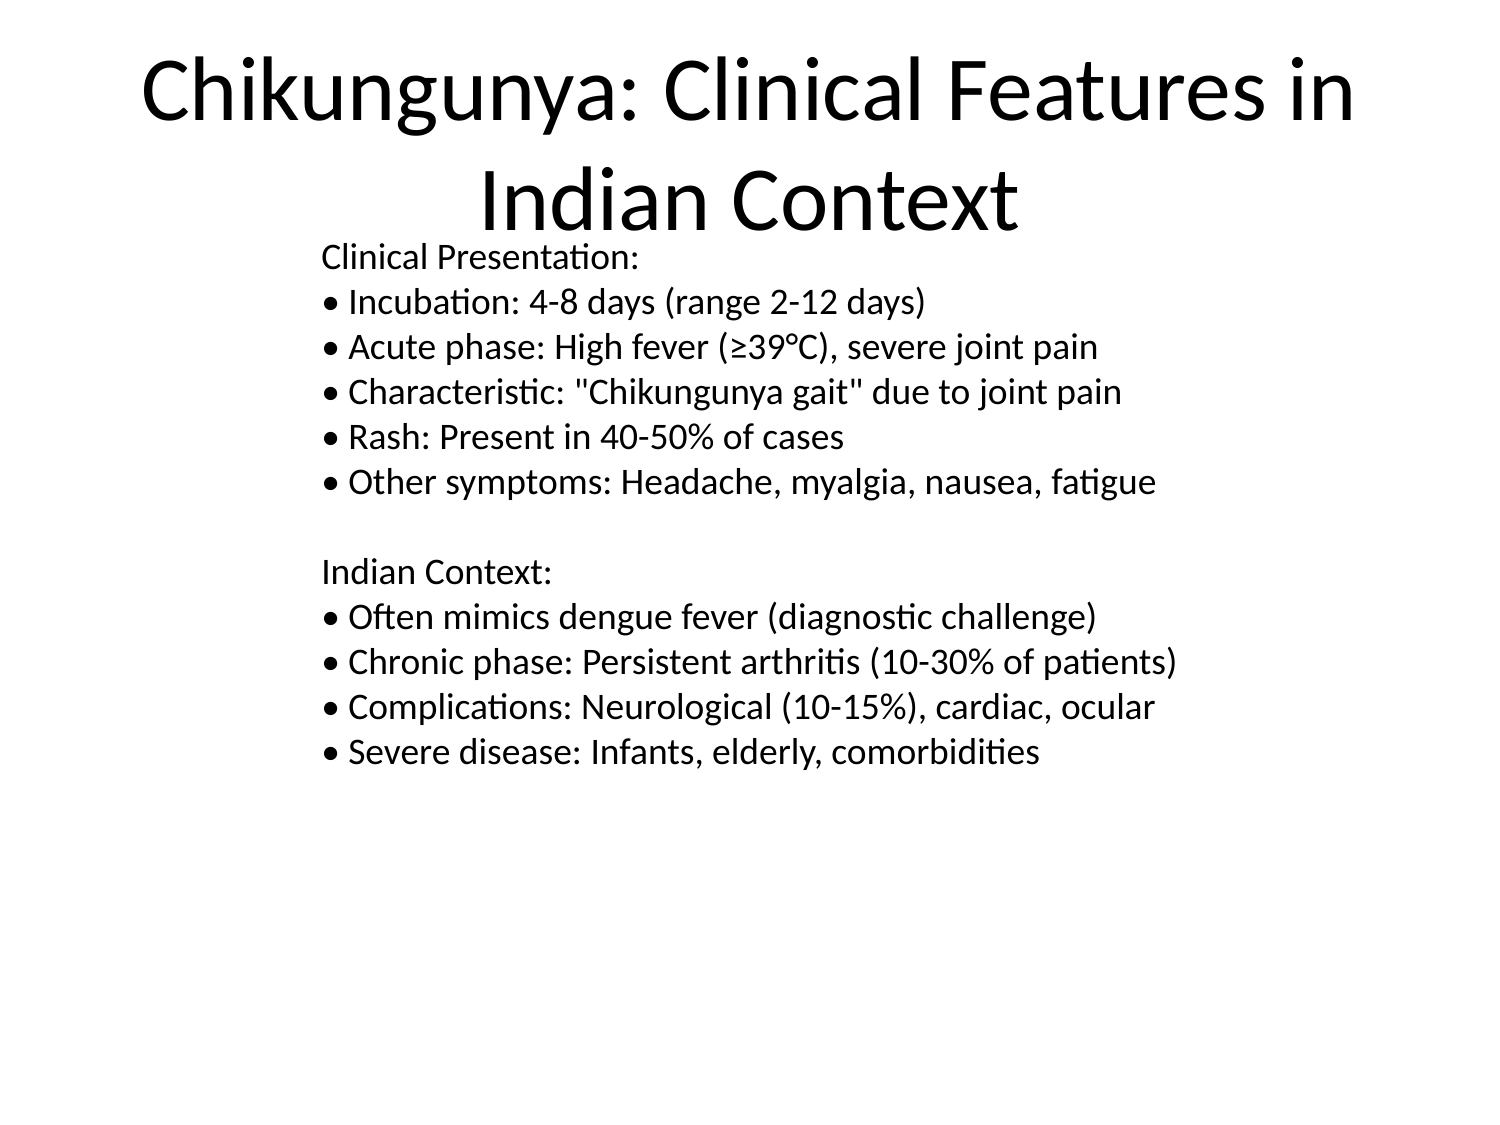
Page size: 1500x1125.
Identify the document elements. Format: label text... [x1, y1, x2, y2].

text_box Clinical Presentation: • Incubation: 4-8 days (range 2-12 days) • Acute phase: High fever (≥39°C), severe joint pain • Characteristic: "Chikungunya gait" due to joint pain • Rash: Present in 40-50% of cases • Other symptoms: Headache, myalgia, nausea, fatigue Indian Context: • Often mimics dengue fever (diagnostic challenge) • Chronic phase: Persistent arthritis (10-30% of patients) • Complications: Neurological (10-15%), cardiac, ocular • Severe disease: Infants, elderly, comorbidities [306, 224, 1194, 780]
title Chikungunya: Clinical Features in Indian Context [75, 45, 1425, 233]
